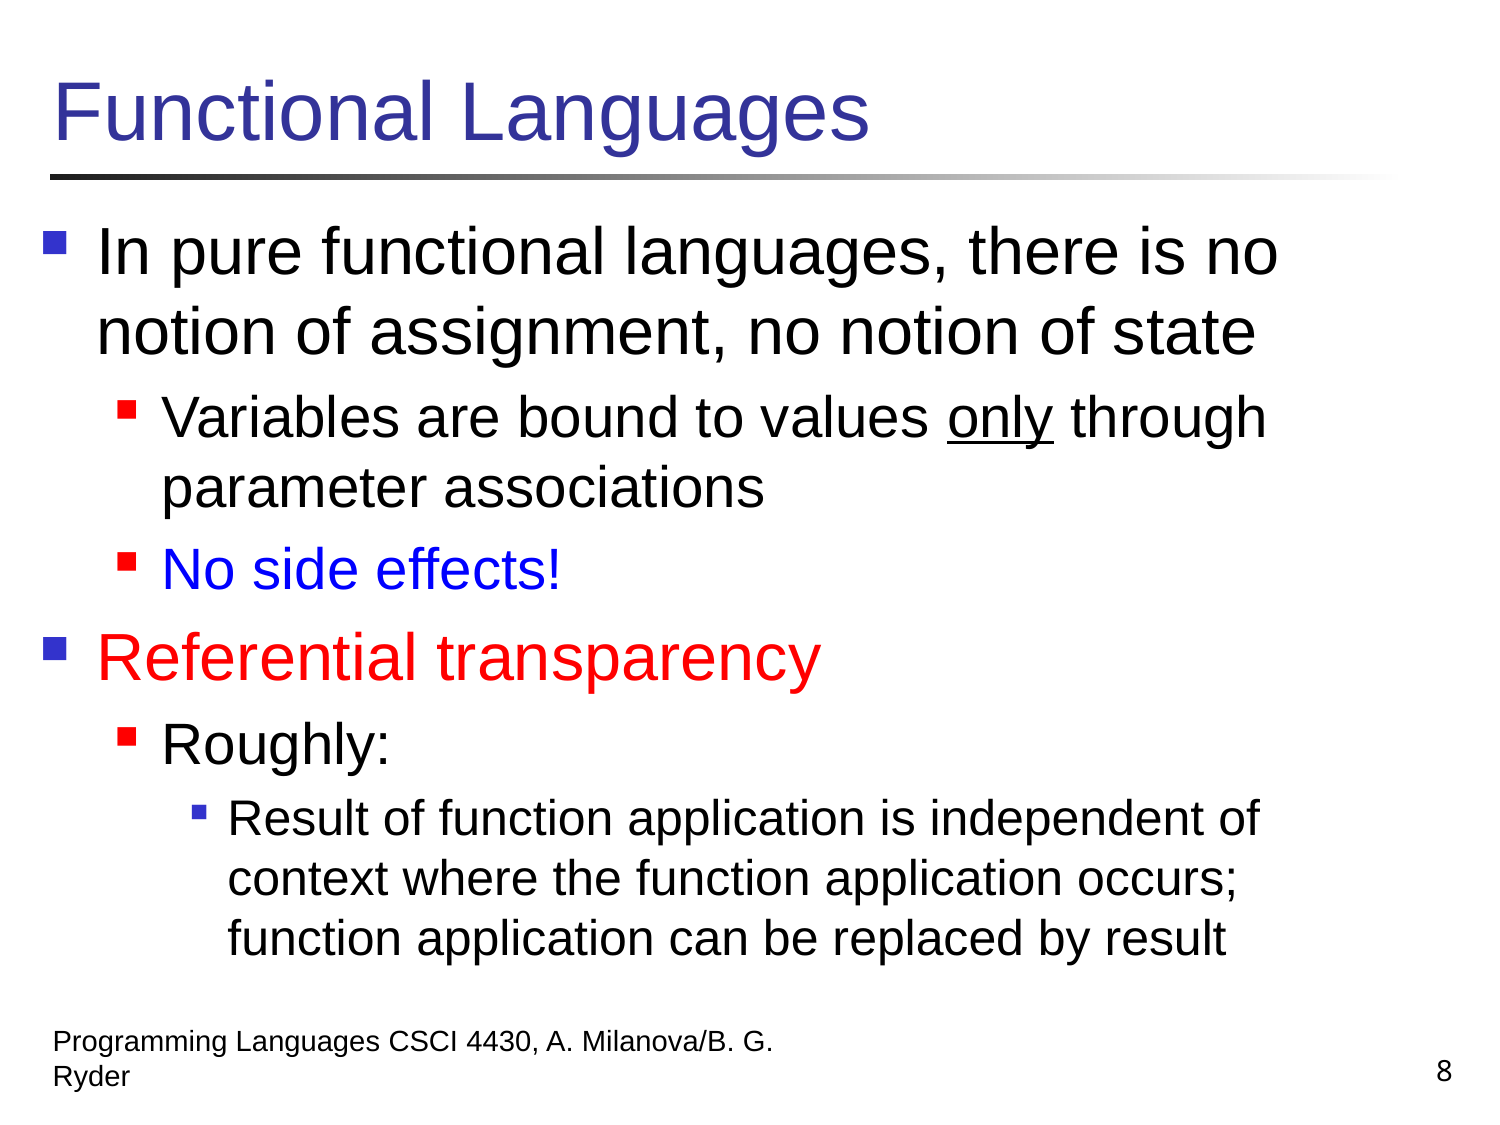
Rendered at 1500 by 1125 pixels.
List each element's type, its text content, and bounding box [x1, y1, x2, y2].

slide_number 8 [1154, 1023, 1468, 1100]
list In pure functional languages, there is no notion of assignment, no notion of state Variables are bound to values only through parameter associations No side effects! Referential transparency Roughly: Result of function application is independent of context where the function application occurs; function application can be replaced by result [24, 200, 1438, 975]
footer Programming Languages CSCI 4430, A. Milanova/B. G. Ryder [37, 1024, 876, 1101]
title Functional Languages [37, 0, 1466, 165]
